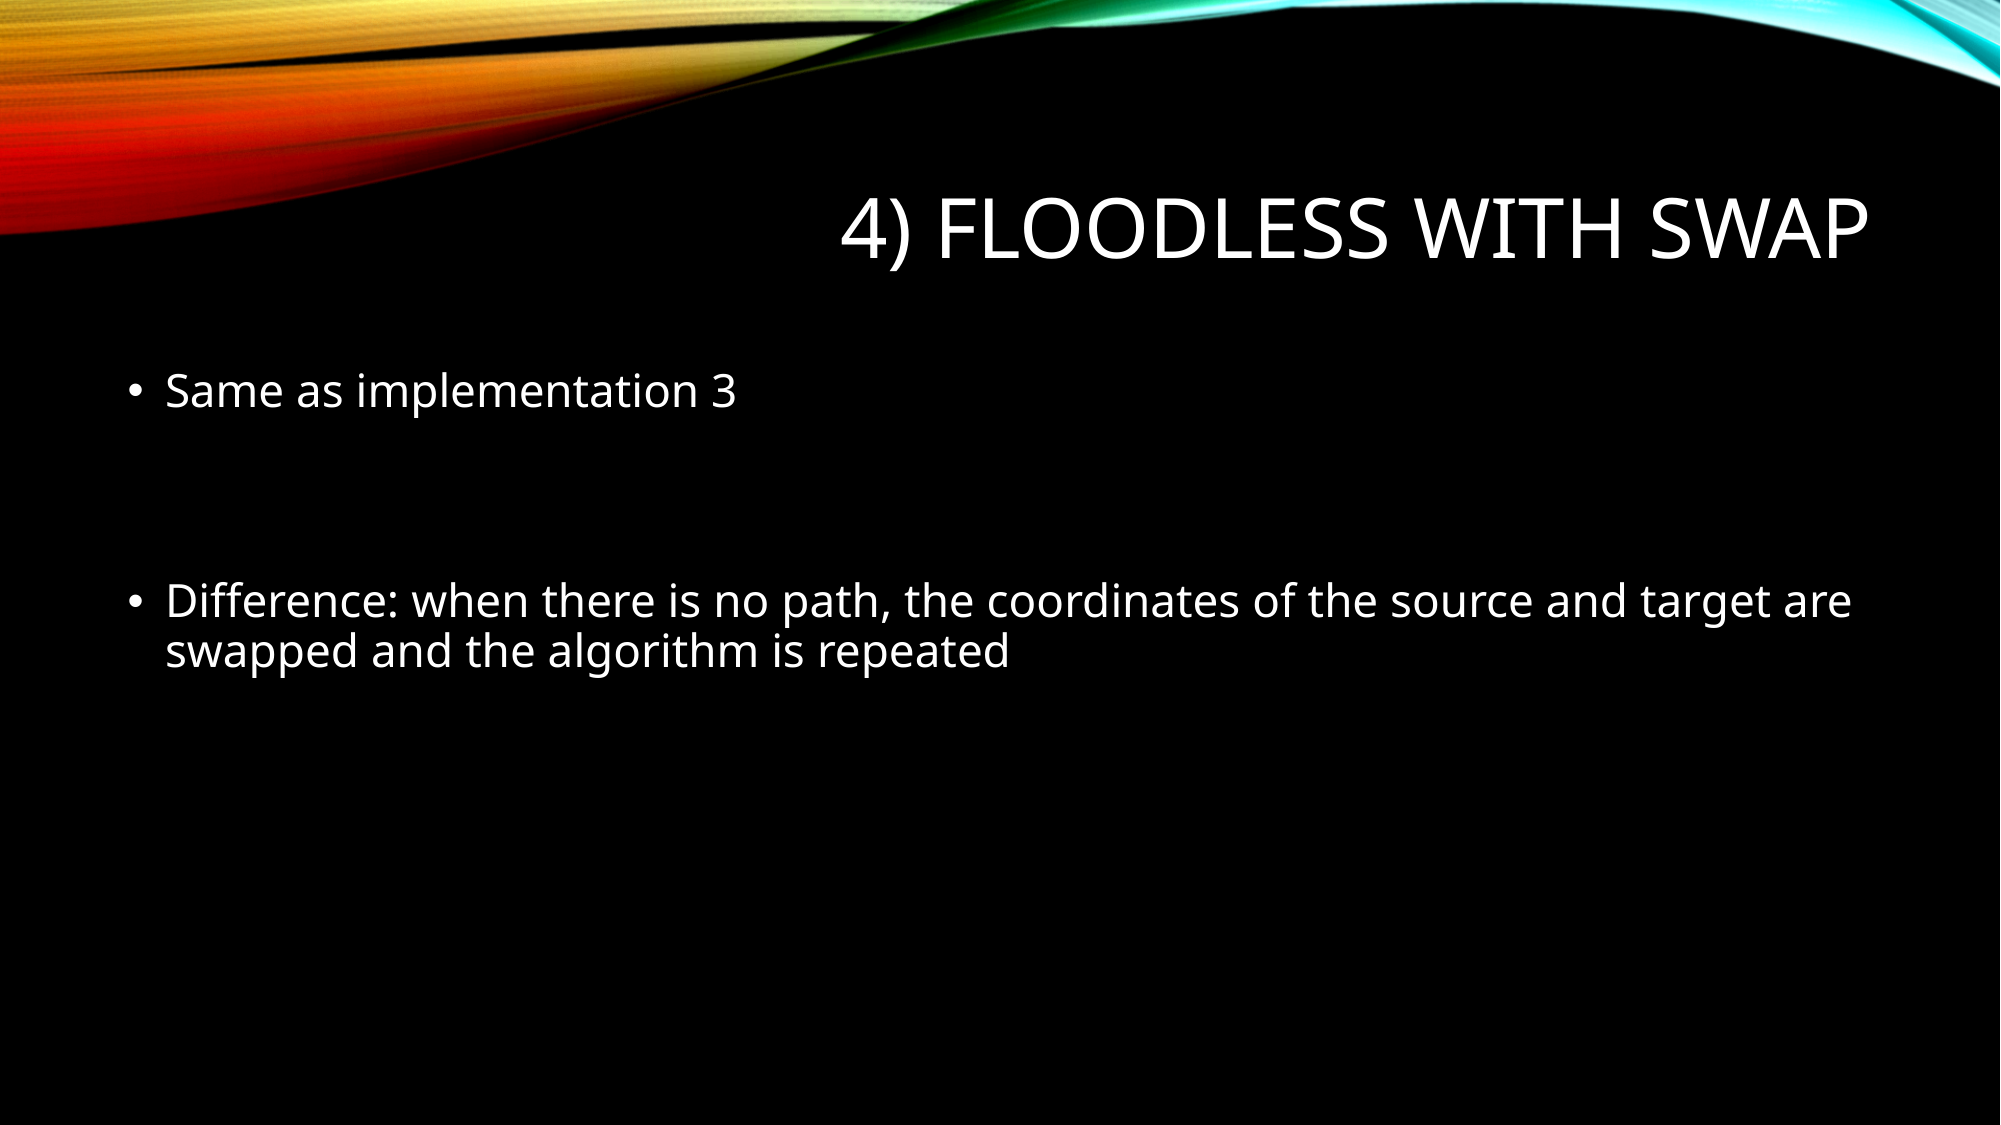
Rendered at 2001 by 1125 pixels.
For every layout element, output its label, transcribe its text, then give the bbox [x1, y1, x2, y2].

picture [0, 0, 2000, 237]
title 4) Floodless with swap [474, 125, 1888, 338]
list Same as implementation 3 Difference: when there is no path, the coordinates of the source and target are swapped and the algorithm is repeated [112, 360, 1888, 1021]
